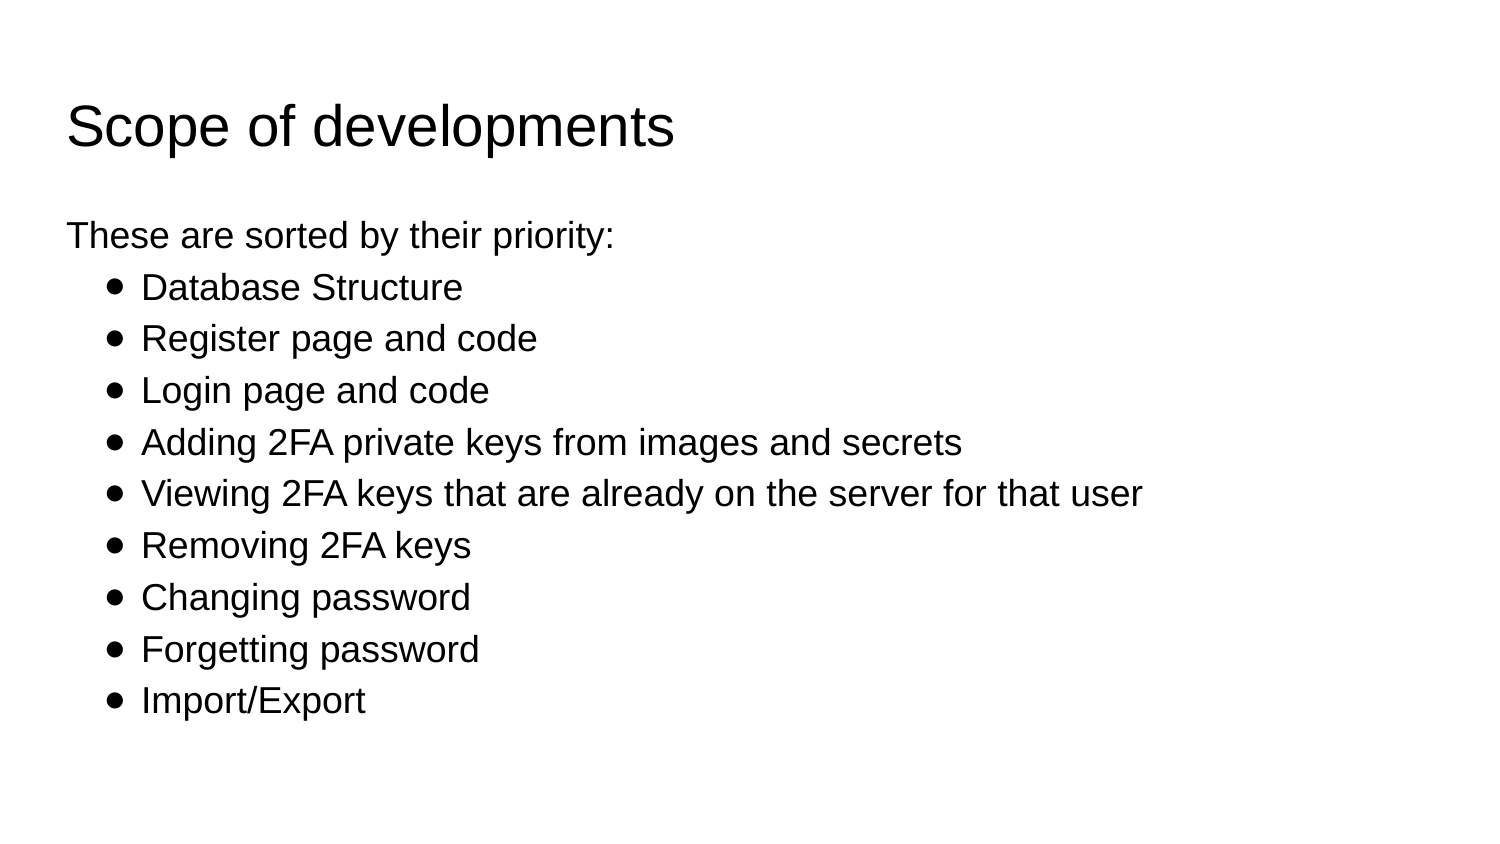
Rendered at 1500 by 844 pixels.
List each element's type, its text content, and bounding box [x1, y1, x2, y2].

title Scope of developments [51, 72, 1449, 167]
list These are sorted by their priority: Database Structure Register page and code Login page and code Adding 2FA private keys from images and secrets Viewing 2FA keys that are already on the server for that user Removing 2FA keys Changing password Forgetting password Import/Export [51, 189, 1449, 750]
